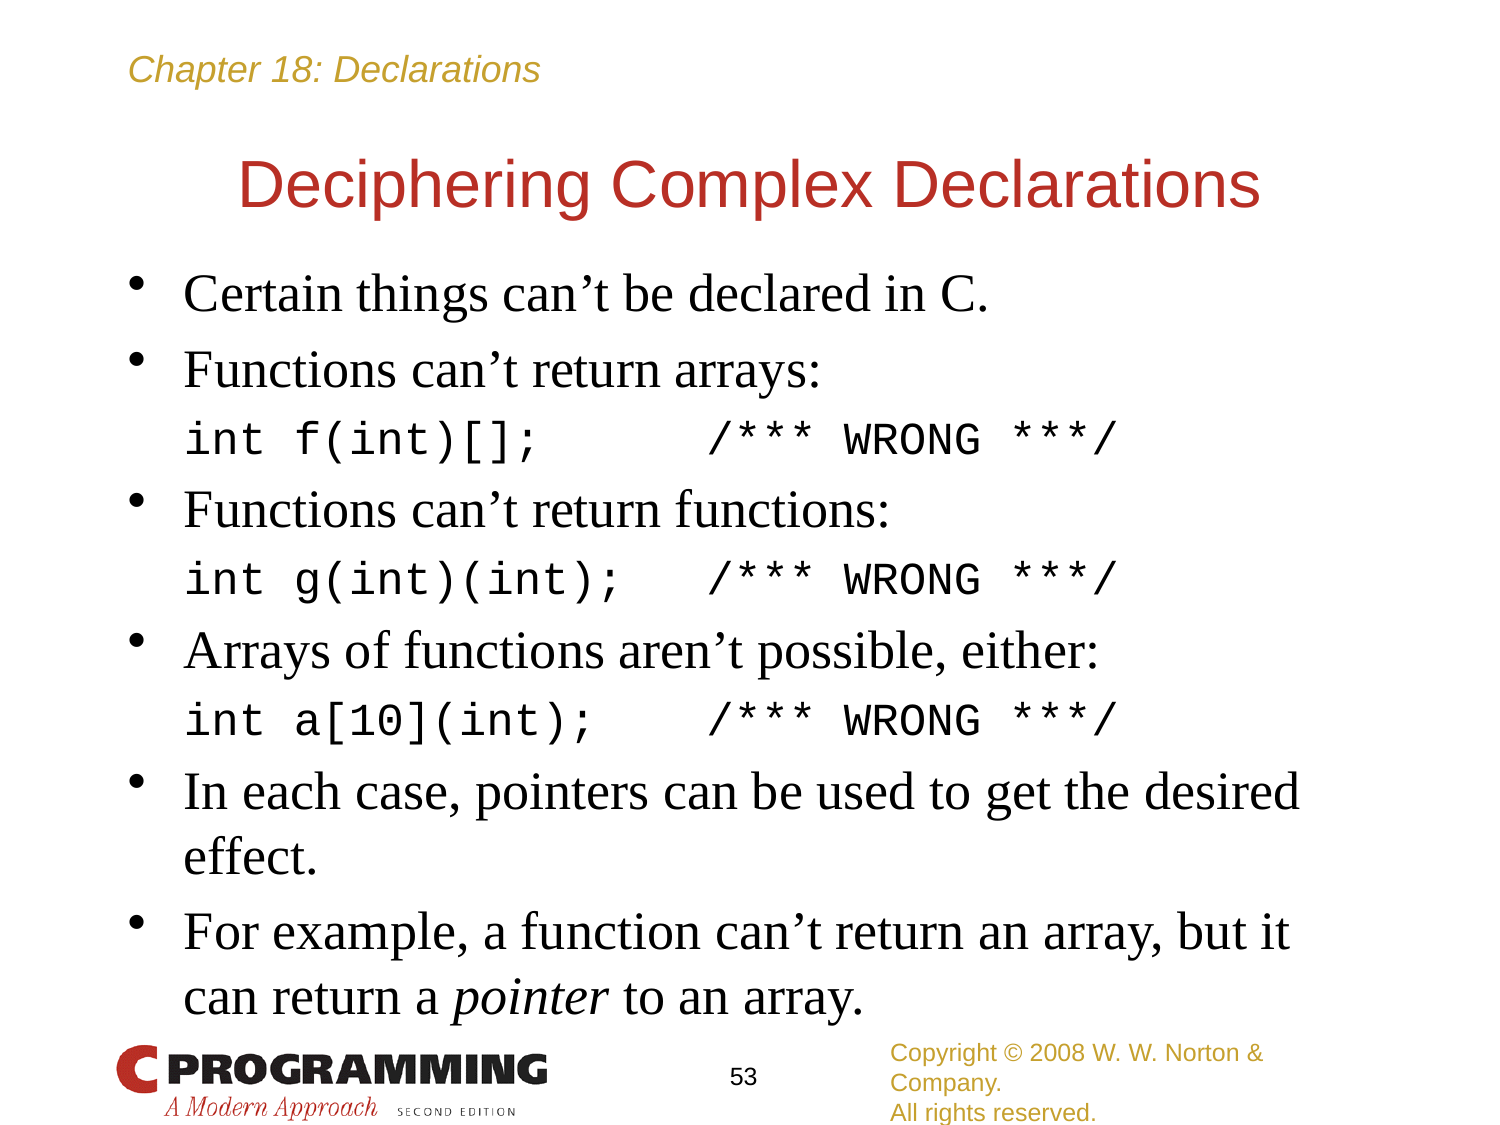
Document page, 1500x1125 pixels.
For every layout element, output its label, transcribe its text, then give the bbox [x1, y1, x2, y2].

slide_number 53 [687, 1049, 801, 1101]
title Deciphering Complex Declarations [112, 125, 1388, 238]
list Certain things can’t be declared in C. Functions can’t return arrays: int f(int)[]; /*** WRONG ***/ Functions can’t return functions: int g(int)(int); /*** WRONG ***/ Arrays of functions aren’t possible, either: int a[10](int); /*** WRONG ***/ In each case, pointers can be used to get the desired effect. For example, a function can’t return an array, but it can return a pointer to an array. [112, 249, 1388, 1038]
picture [112, 1041, 550, 1123]
footer Copyright © 2008 W. W. Norton & Company. All rights reserved. [874, 1043, 1388, 1119]
